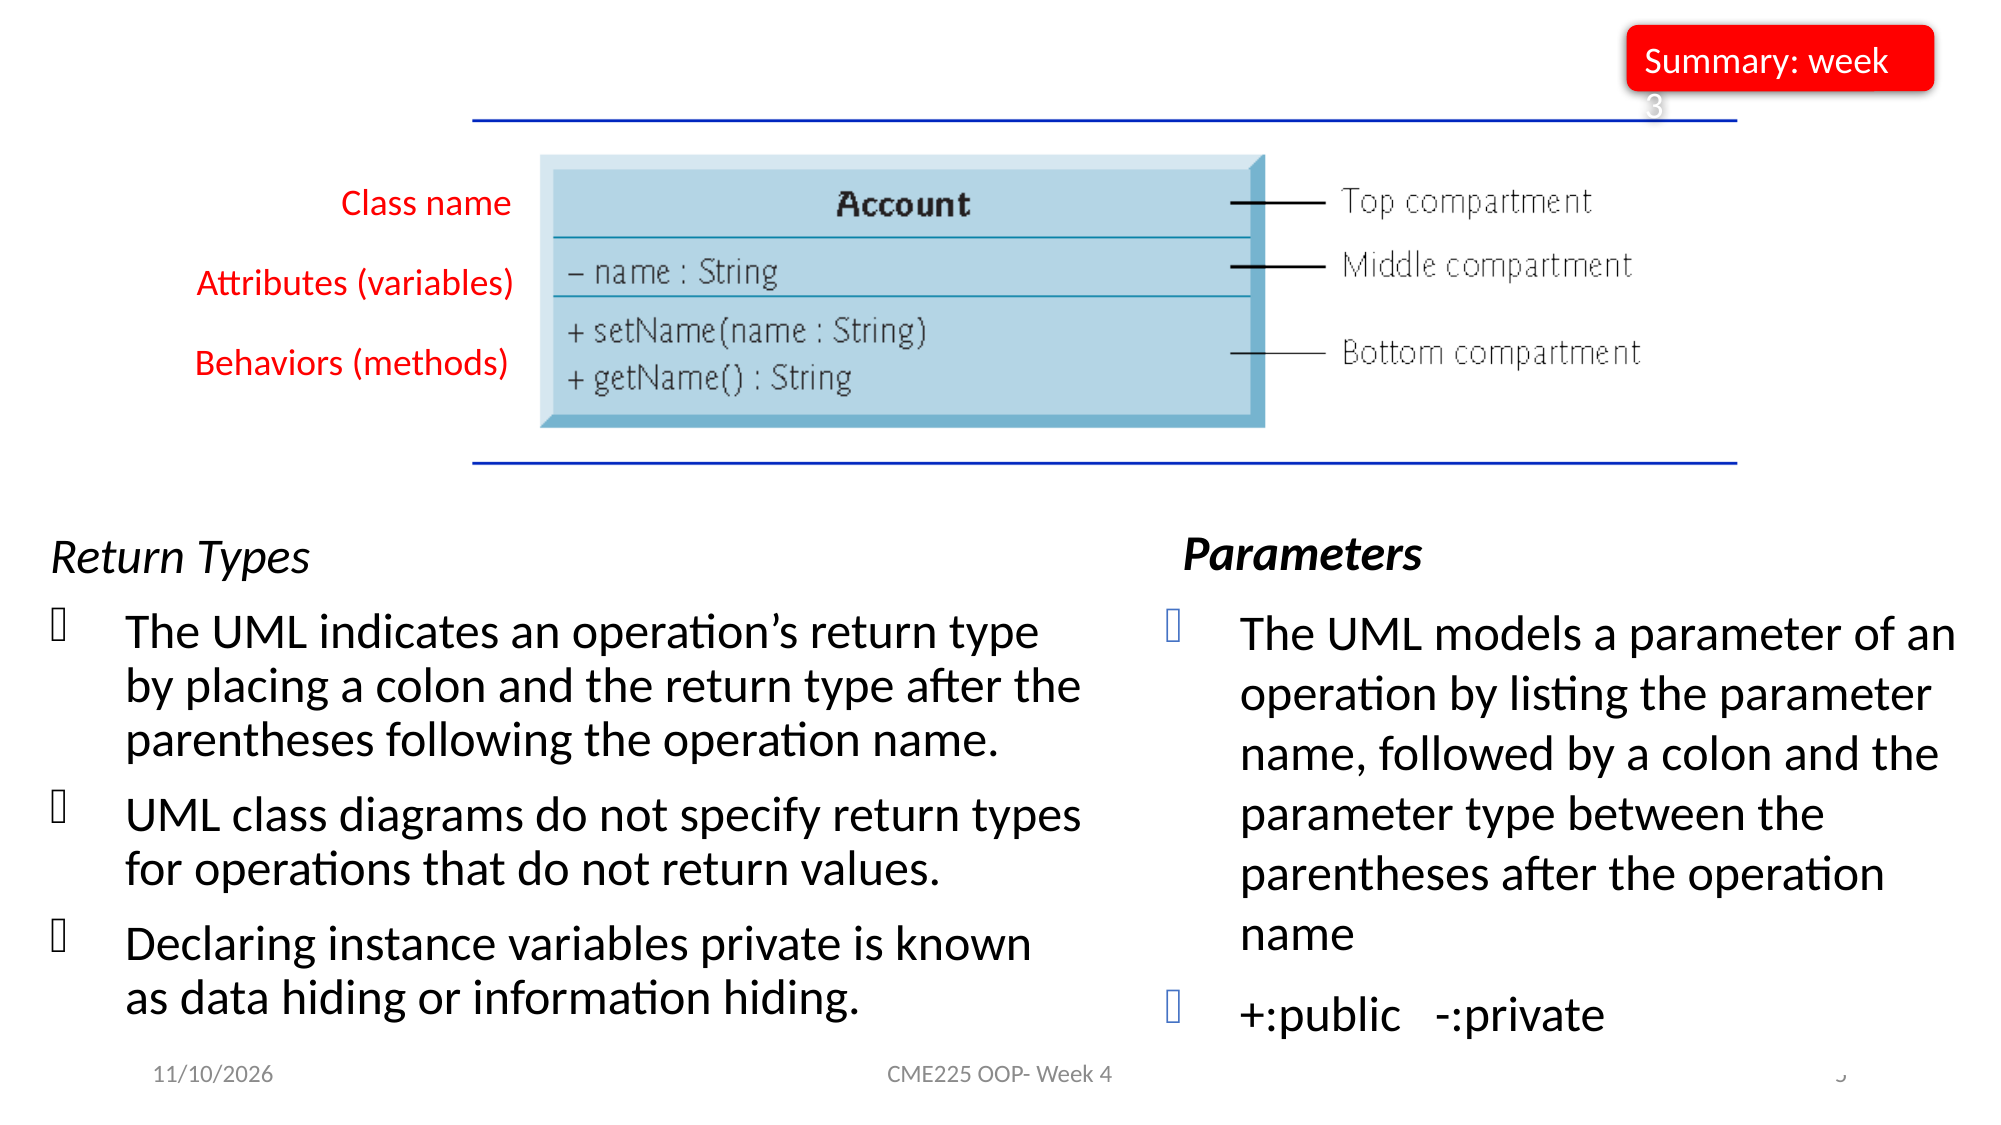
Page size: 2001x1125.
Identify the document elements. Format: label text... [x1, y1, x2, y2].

text_box Parameters The UML models a parameter of an operation by listing the parameter name, followed by a colon and the parameter type between the parentheses after the operation name +:public -:private [1149, 512, 1975, 1075]
list Return Types The UML indicates an operation’s return type by placing a colon and the return type after the parentheses following the operation name. UML class diagrams do not specify return types for operations that do not return values. Declaring instance variables private is known as data hiding or information hiding. [50, 391, 1088, 1025]
text_box Behaviors (methods) [179, 331, 472, 391]
text_box Attributes (variables) [181, 250, 472, 311]
picture [472, 37, 1775, 475]
footer CME225 OOP- Week 4 [662, 1042, 1338, 1103]
slide_number 5 [1412, 1075, 1863, 1103]
text_box Class name [326, 170, 472, 231]
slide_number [137, 1042, 588, 1103]
text_box Summary: week 3 [1626, 24, 1935, 92]
